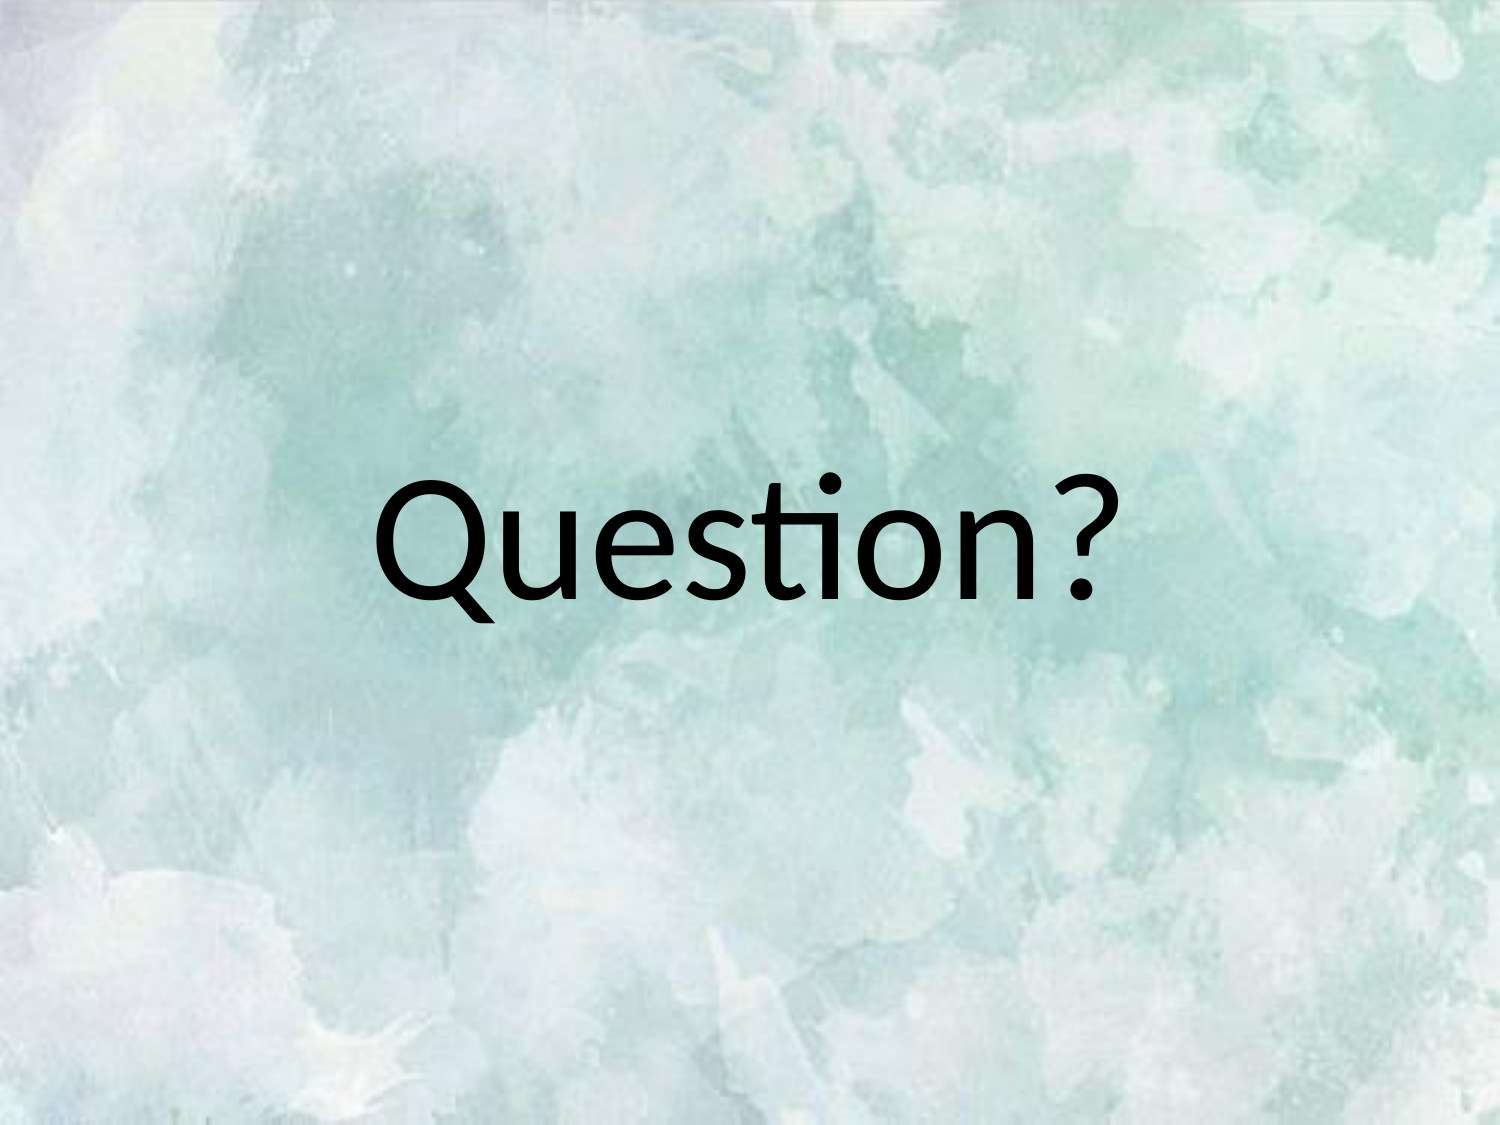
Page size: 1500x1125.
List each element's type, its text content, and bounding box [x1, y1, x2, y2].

title Question? [318, 432, 1182, 621]
picture [0, 0, 1500, 1125]
